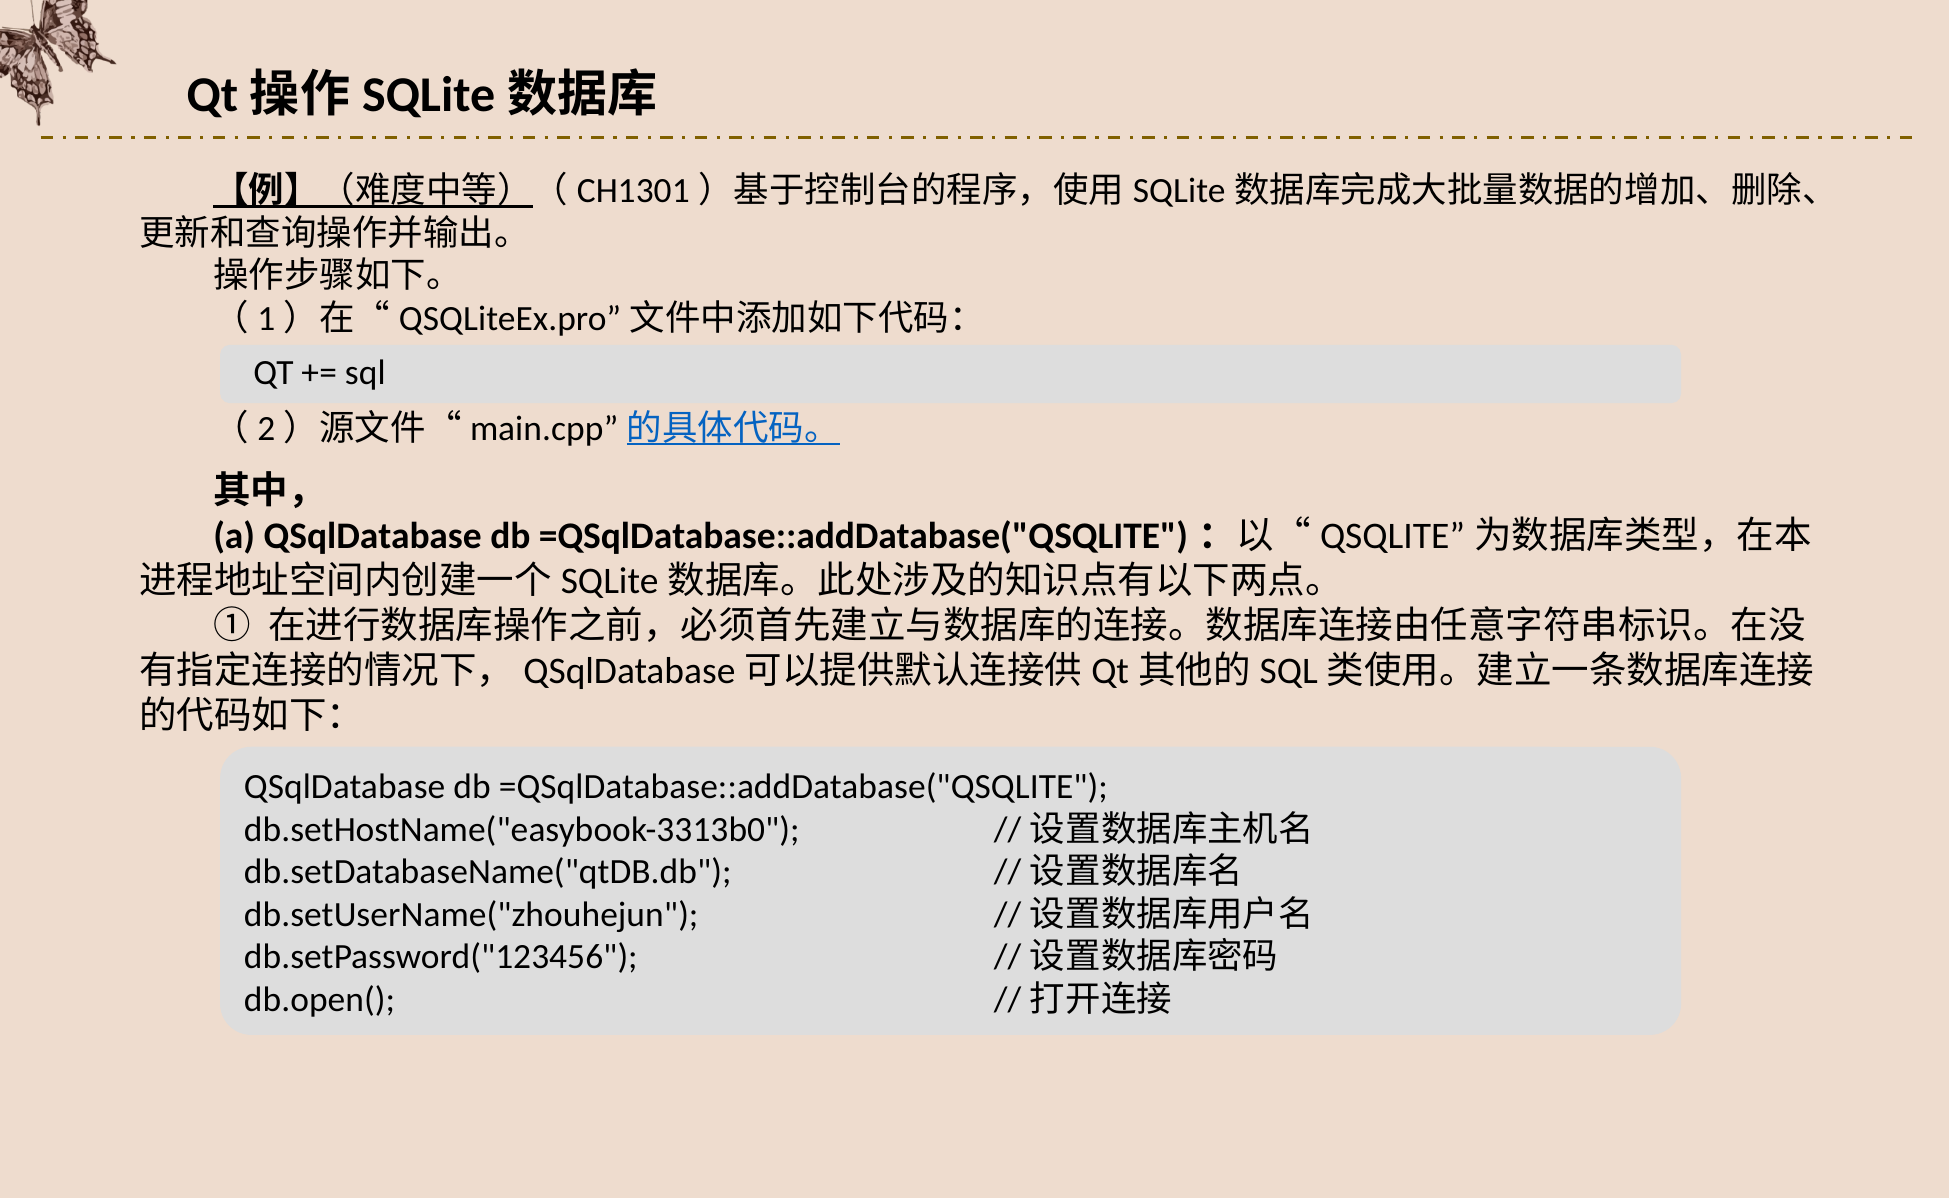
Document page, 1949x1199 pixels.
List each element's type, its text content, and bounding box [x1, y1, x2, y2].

text_box Qt操作SQLite数据库 [171, 53, 673, 129]
text_box QSqlDatabase db =QSqlDatabase::addDatabase("QSQLITE"); db.setHostName("easybook-3313b0"); //设置数据库主机名 db.setDatabaseName("qtDB.db"); //设置数据库名 db.setUserName("zhouhejun"); //设置数据库用户名 db.setPassword("123456"); //设置数据库密码 db.open(); //打开连接 [220, 746, 1682, 1035]
text_box 【例】（难度中等）（CH1301）基于控制台的程序，使用SQLite数据库完成大批量数据的增加、删除、更新和查询操作并输出。 操作步骤如下。 （1）在“QSQLiteEx.pro”文件中添加如下代码： QT += sql （2）源文件“main.cpp”的具体代码。 [124, 159, 1832, 458]
text_box 其中， (a) QSqlDatabase db =QSqlDatabase::addDatabase("QSQLITE")：以“QSQLITE”为数据库类型，在本进程地址空间内创建一个SQLite数据库。此处涉及的知识点有以下两点。 ① 在进行数据库操作之前，必须首先建立与数据库的连接。数据库连接由任意字符串标识。在没有指定连接的情况下，QSqlDatabase可以提供默认连接供Qt其他的SQL类使用。建立一条数据库连接的代码如下： [124, 458, 1847, 744]
picture [0, 0, 142, 138]
